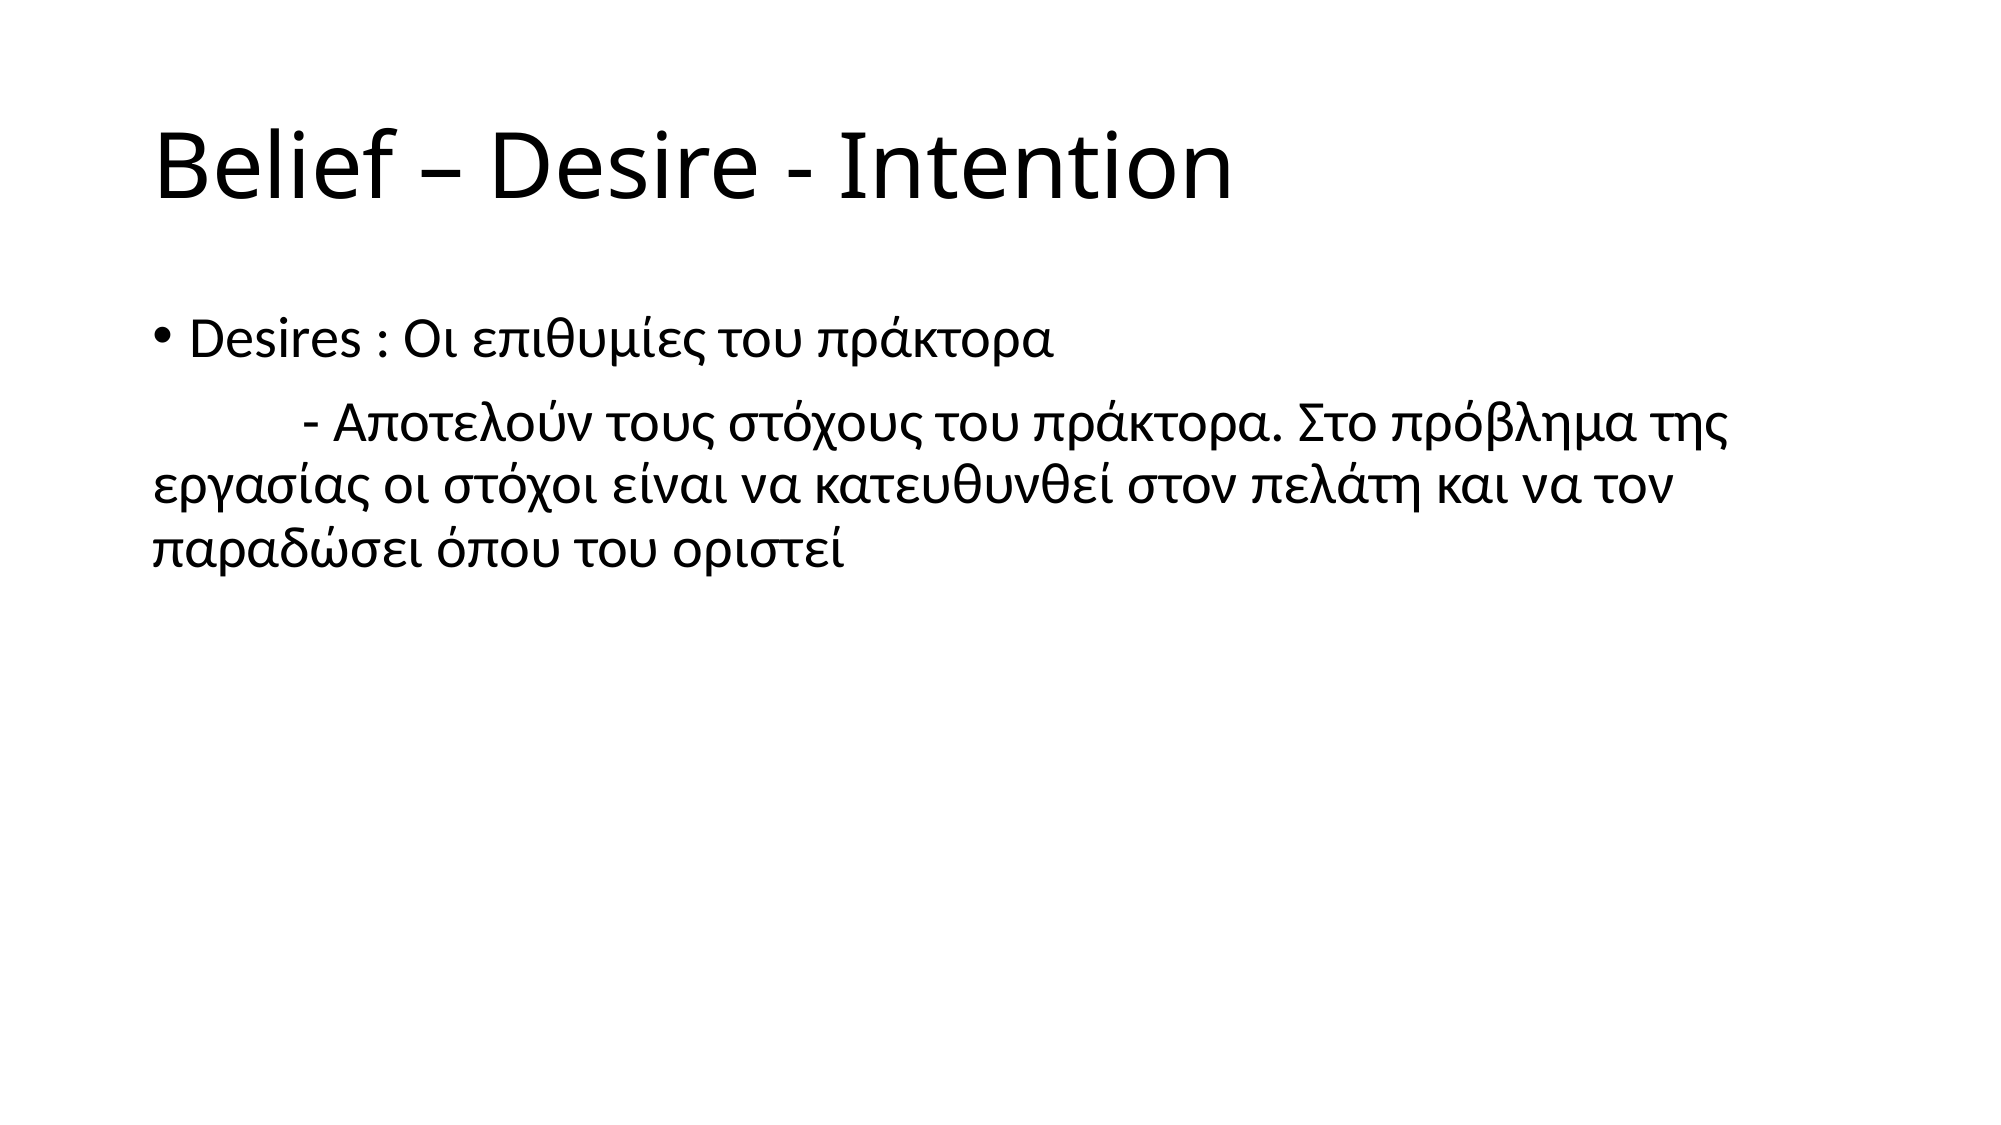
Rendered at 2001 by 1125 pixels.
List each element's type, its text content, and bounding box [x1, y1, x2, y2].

title Belief – Desire - Intention [137, 59, 1863, 278]
list Desires : Οι επιθυμίες του πράκτορα - Αποτελούν τους στόχους του πράκτορα. Στο πρόβλημα της εργασίας οι στόχοι είναι να κατευθυνθεί στον πελάτη και να τον παραδώσει όπου του οριστεί [137, 299, 1863, 1014]
